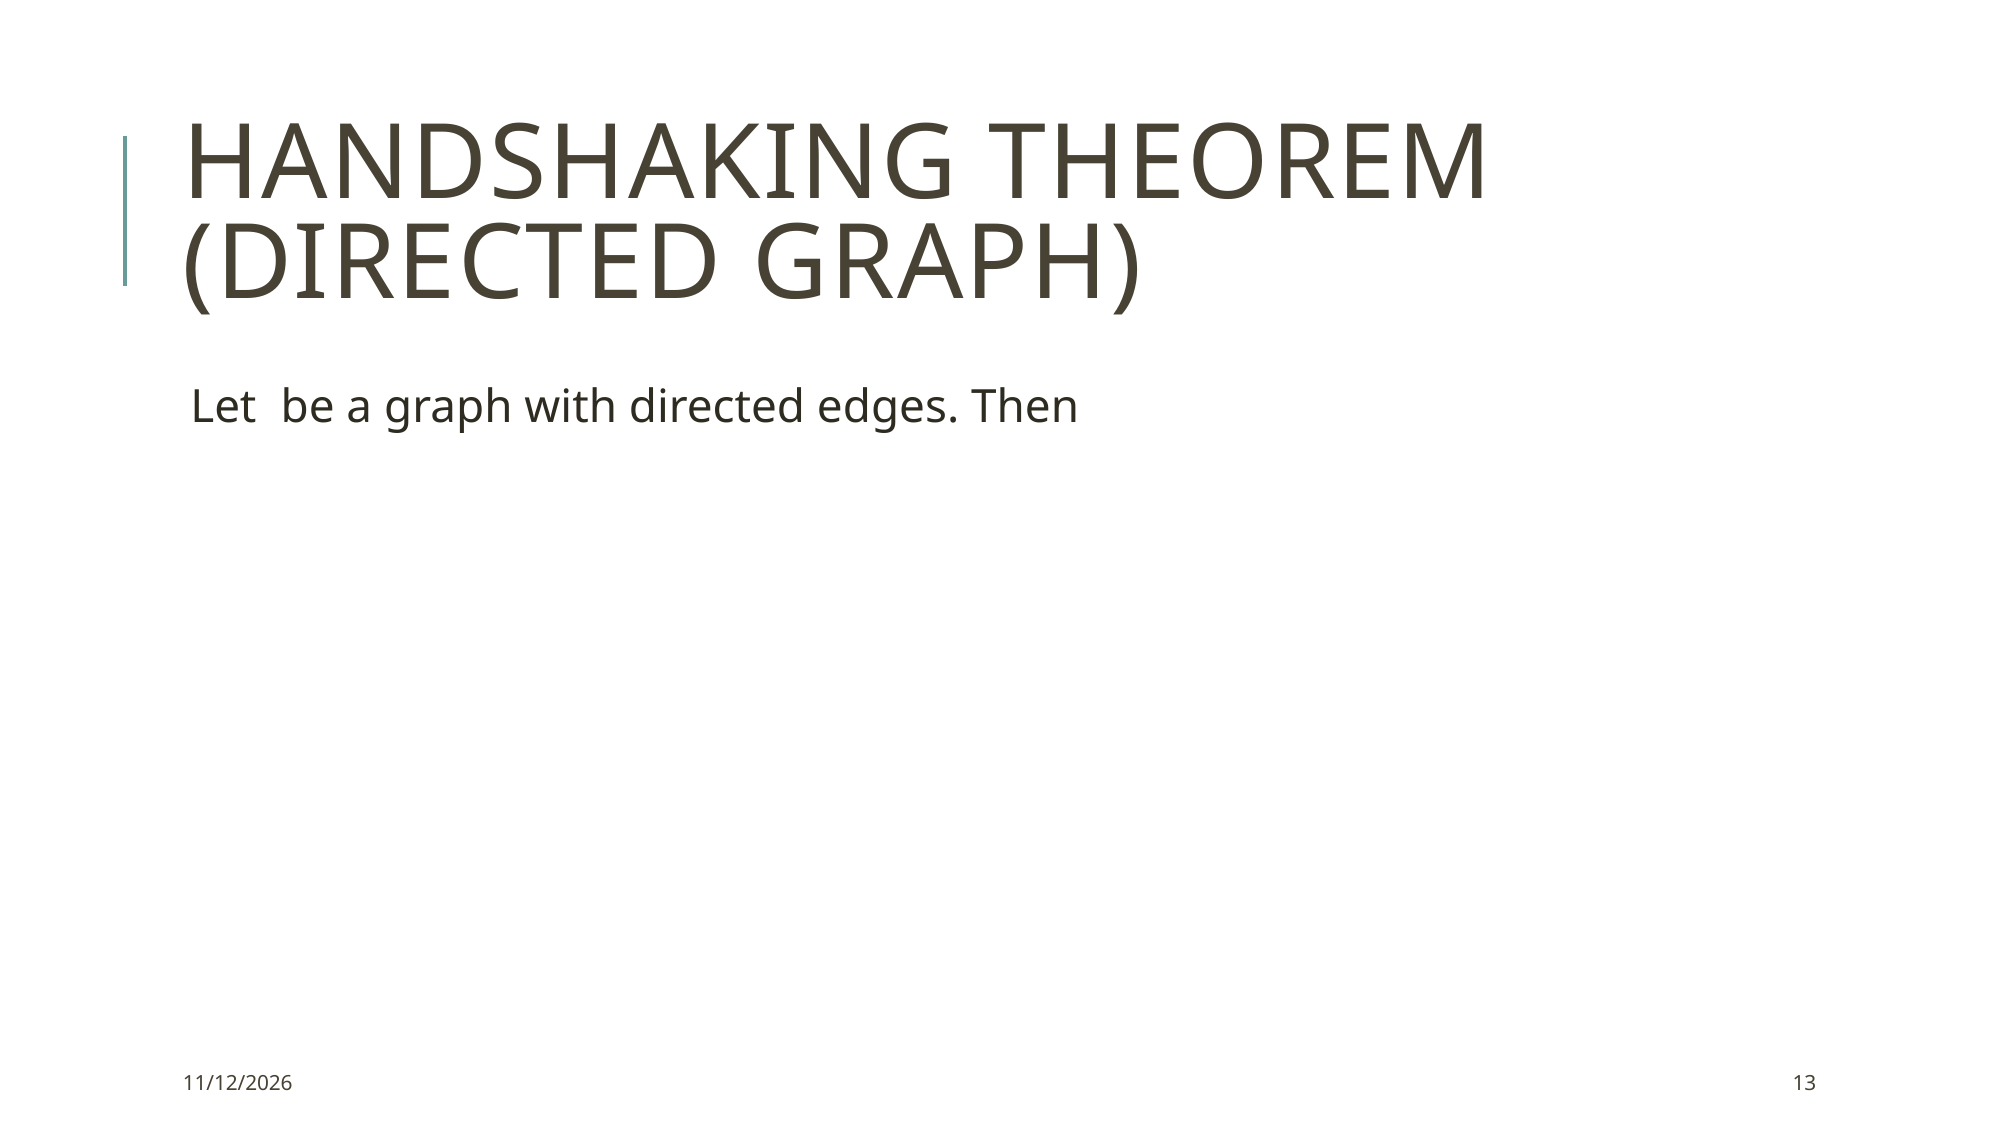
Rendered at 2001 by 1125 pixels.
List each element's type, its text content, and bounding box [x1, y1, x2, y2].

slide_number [168, 1061, 522, 1107]
slide_number 13 [1777, 1061, 1938, 1107]
title Handshaking theorem (directed graph) [168, 96, 1763, 342]
